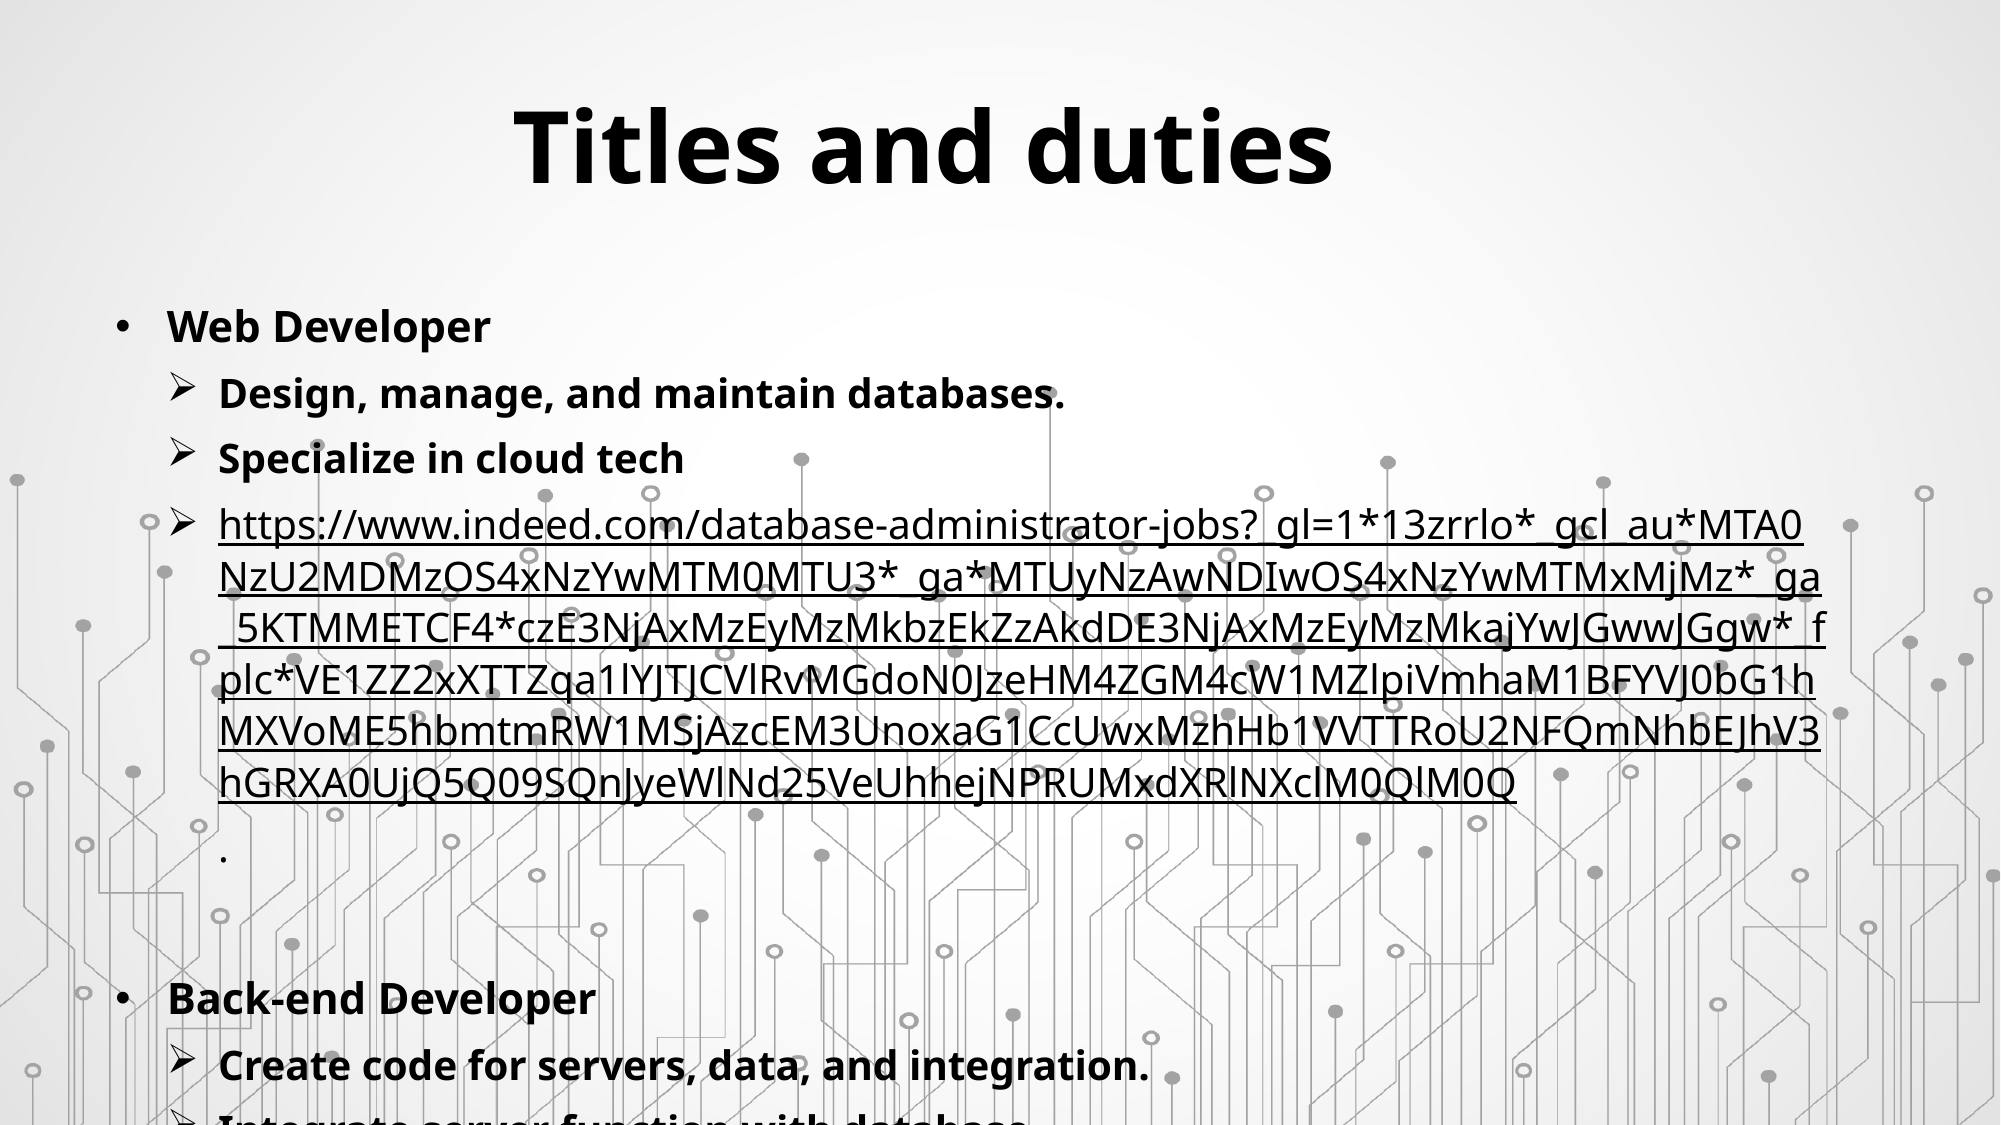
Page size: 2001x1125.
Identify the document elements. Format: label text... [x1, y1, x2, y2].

title Titles and duties [100, 90, 1849, 276]
picture [0, 0, 2001, 1125]
list Web Developer Design, manage, and maintain databases. Specialize in cloud tech https://www.indeed.com/database-administrator-jobs?_gl=1*13zrrlo*_gcl_au*MTA0NzU2MDMzOS4xNzYwMTM0MTU3*_ga*MTUyNzAwNDIwOS4xNzYwMTMxMjMz*_ga_5KTMMETCF4*czE3NjAxMzEyMzMkbzEkZzAkdDE3NjAxMzEyMzMkajYwJGwwJGgw*_fplc*VE1ZZ2xXTTZqa1lYJTJCVlRvMGdoN0JzeHM4ZGM4cW1MZlpiVmhaM1BFYVJ0bG1hMXVoME5hbmtmRW1MSjAzcEM3UnoxaG1CcUwxMzhHb1VVTTRoU2NFQmNhbEJhV3hGRXA0UjQ5Q09SQnJyeWlNd25VeUhhejNPRUMxdXRlNXclM0QlM0Q. Back-end Developer Create code for servers, data, and integration. Integrate server function with database https://www.indeed.com/back-end-developer-jobs?_gl=1*17jre82*_gcl_au*MTA0NzU2MDMzOS4xNzYwMTM0MTU3*_ga*MTUyNzAwNDIwOS4xNzYwMTMxMjMz*_ga_5KTMMETCF4*czE3NjAxMzEyMzMkbzEkZzAkdDE3NjAxMzEyMzMkajYwJGwwJGgw*_fplc*VE1ZZ2xXTTZqa1lYJTJCVlRvMGdoN0JzeHM4ZGM4cW1MZlpiVmhaM1BFYVJ0bG1hMXVoME5hbmtmRW1MSjAzcEM3UnoxaG1CcUwxMzhHb1VVTTRoU2NFQmNhbEJhV3hGRXA0UjQ5Q09SQnJyeWlNd25VeUhhejNPRUMxdXRlNXclM0QlM0Q. [100, 281, 1849, 1035]
